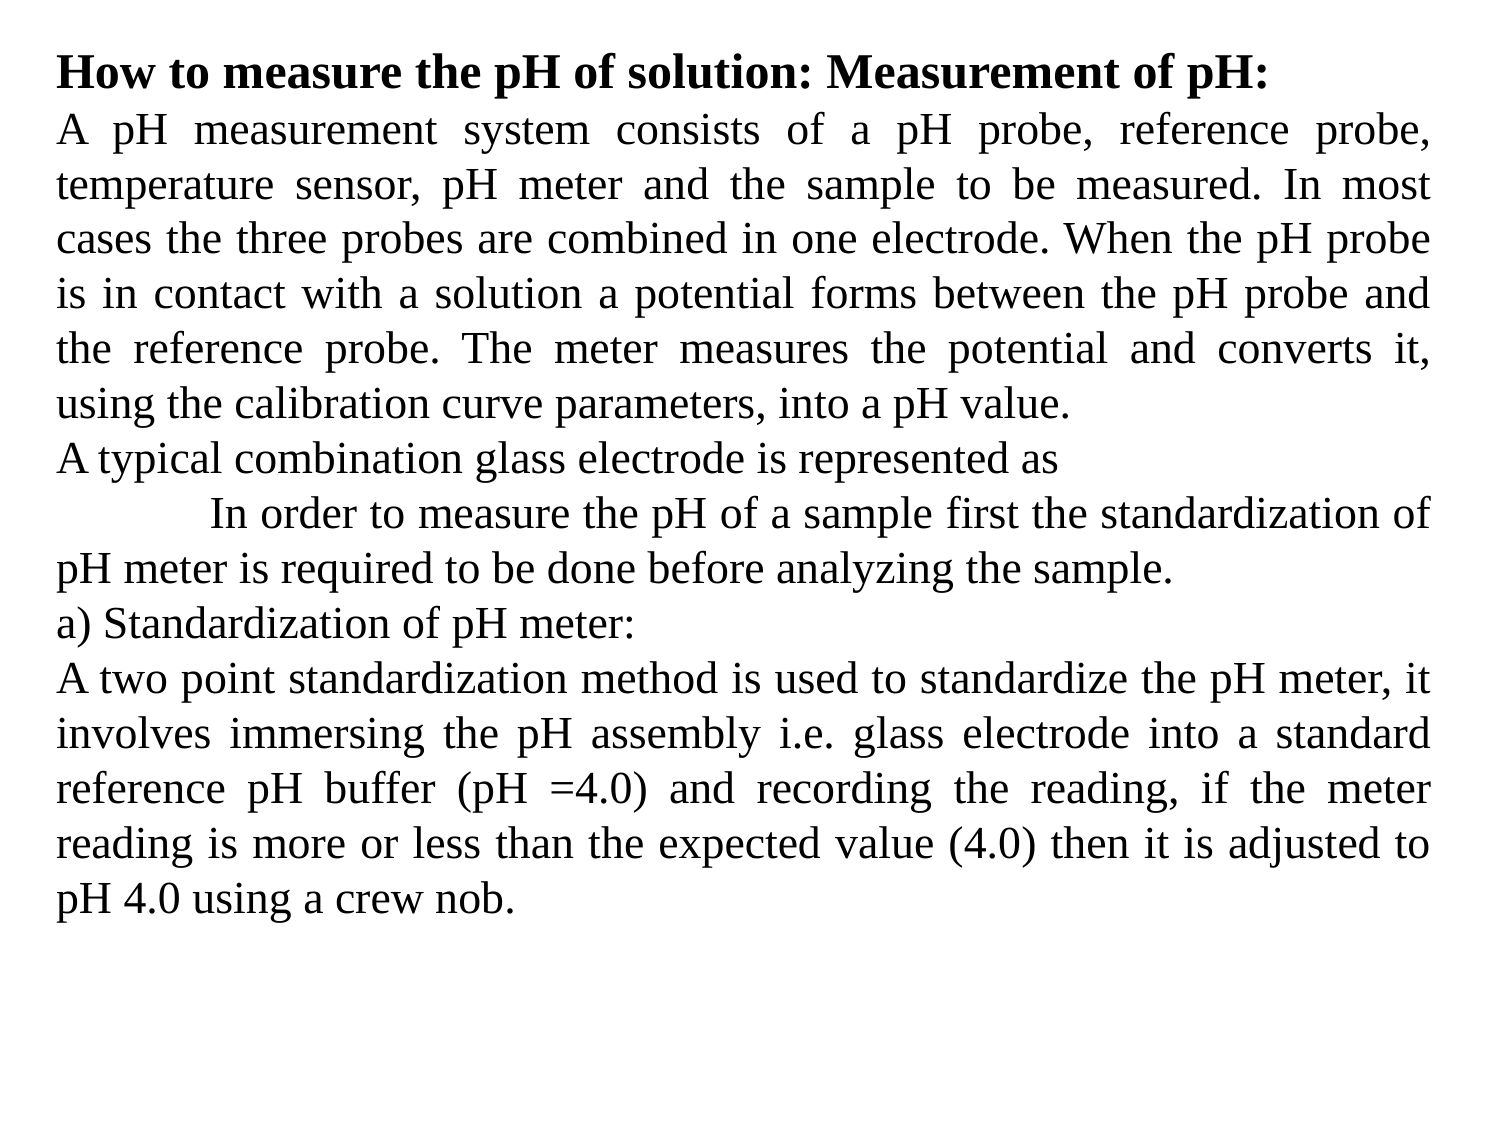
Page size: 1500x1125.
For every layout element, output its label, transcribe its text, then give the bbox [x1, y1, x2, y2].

text_box How to measure the pH of solution: Measurement of pH: A pH measurement system consists of a pH probe, reference probe, temperature sensor, pH meter and the sample to be measured. In most cases the three probes are combined in one electrode. When the pH probe is in contact with a solution a potential forms between the pH probe and the reference probe. The meter measures the potential and converts it, using the calibration curve parameters, into a pH value. A typical combination glass electrode is represented as In order to measure the pH of a sample first the standardization of pH meter is required to be done before analyzing the sample. a) Standardization of pH meter: A two point standardization method is used to standardize the pH meter, it involves immersing the pH assembly i.e. glass electrode into a standard reference pH buffer (pH =4.0) and recording the reading, if the meter reading is more or less than the expected value (4.0) then it is adjusted to pH 4.0 using a crew nob. [41, 30, 1447, 986]
